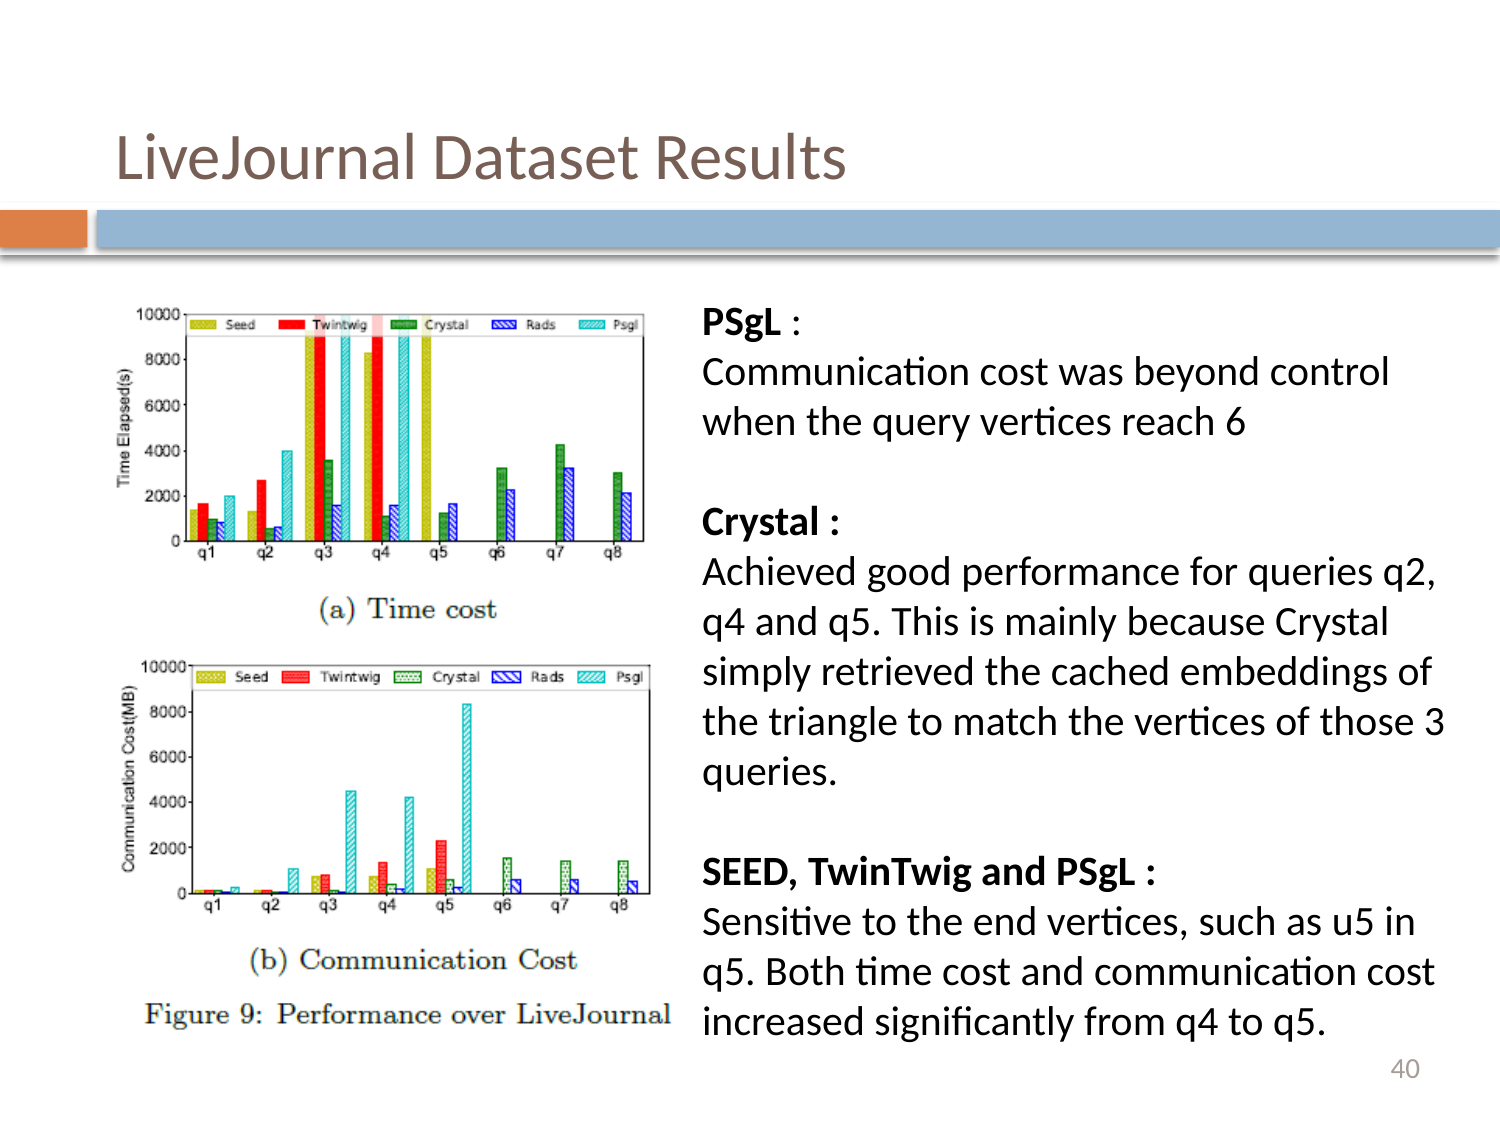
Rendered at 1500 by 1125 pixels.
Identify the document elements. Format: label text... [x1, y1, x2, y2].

title LiveJournal Dataset Results [100, 37, 1438, 200]
text_box PSgL : Communication cost was beyond control when the query vertices reach 6 Crystal : Achieved good performance for queries q2, q4 and q5. This is mainly because Crystal simply retrieved the cached embeddings of the triangle to match the vertices of those 3 queries. SEED, TwinTwig and PSgL : Sensitive to the end vertices, such as u5 in q5. Both time cost and communication cost increased significantly from q4 to q5. [687, 286, 1465, 1097]
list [100, 285, 688, 1048]
